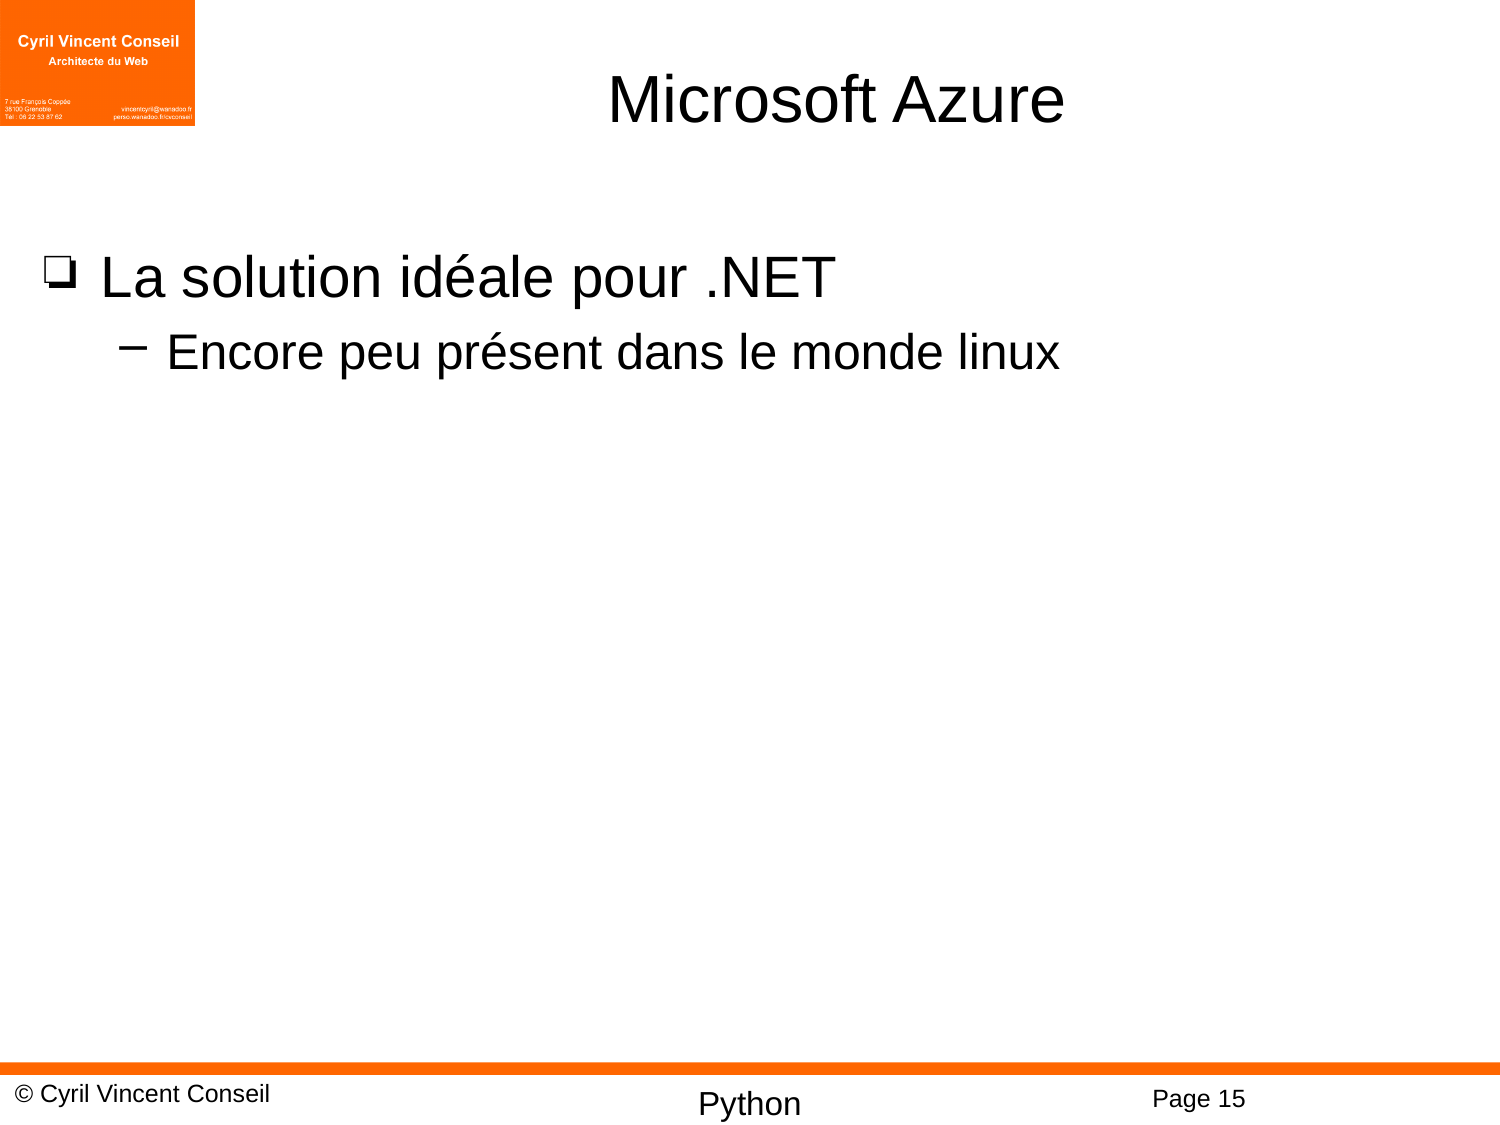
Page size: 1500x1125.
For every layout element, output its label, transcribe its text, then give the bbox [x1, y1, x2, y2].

title Microsoft Azure [194, 2, 1480, 190]
list La solution idéale pour .NET Encore peu présent dans le monde linux [29, 231, 1468, 1059]
picture [0, 0, 195, 126]
